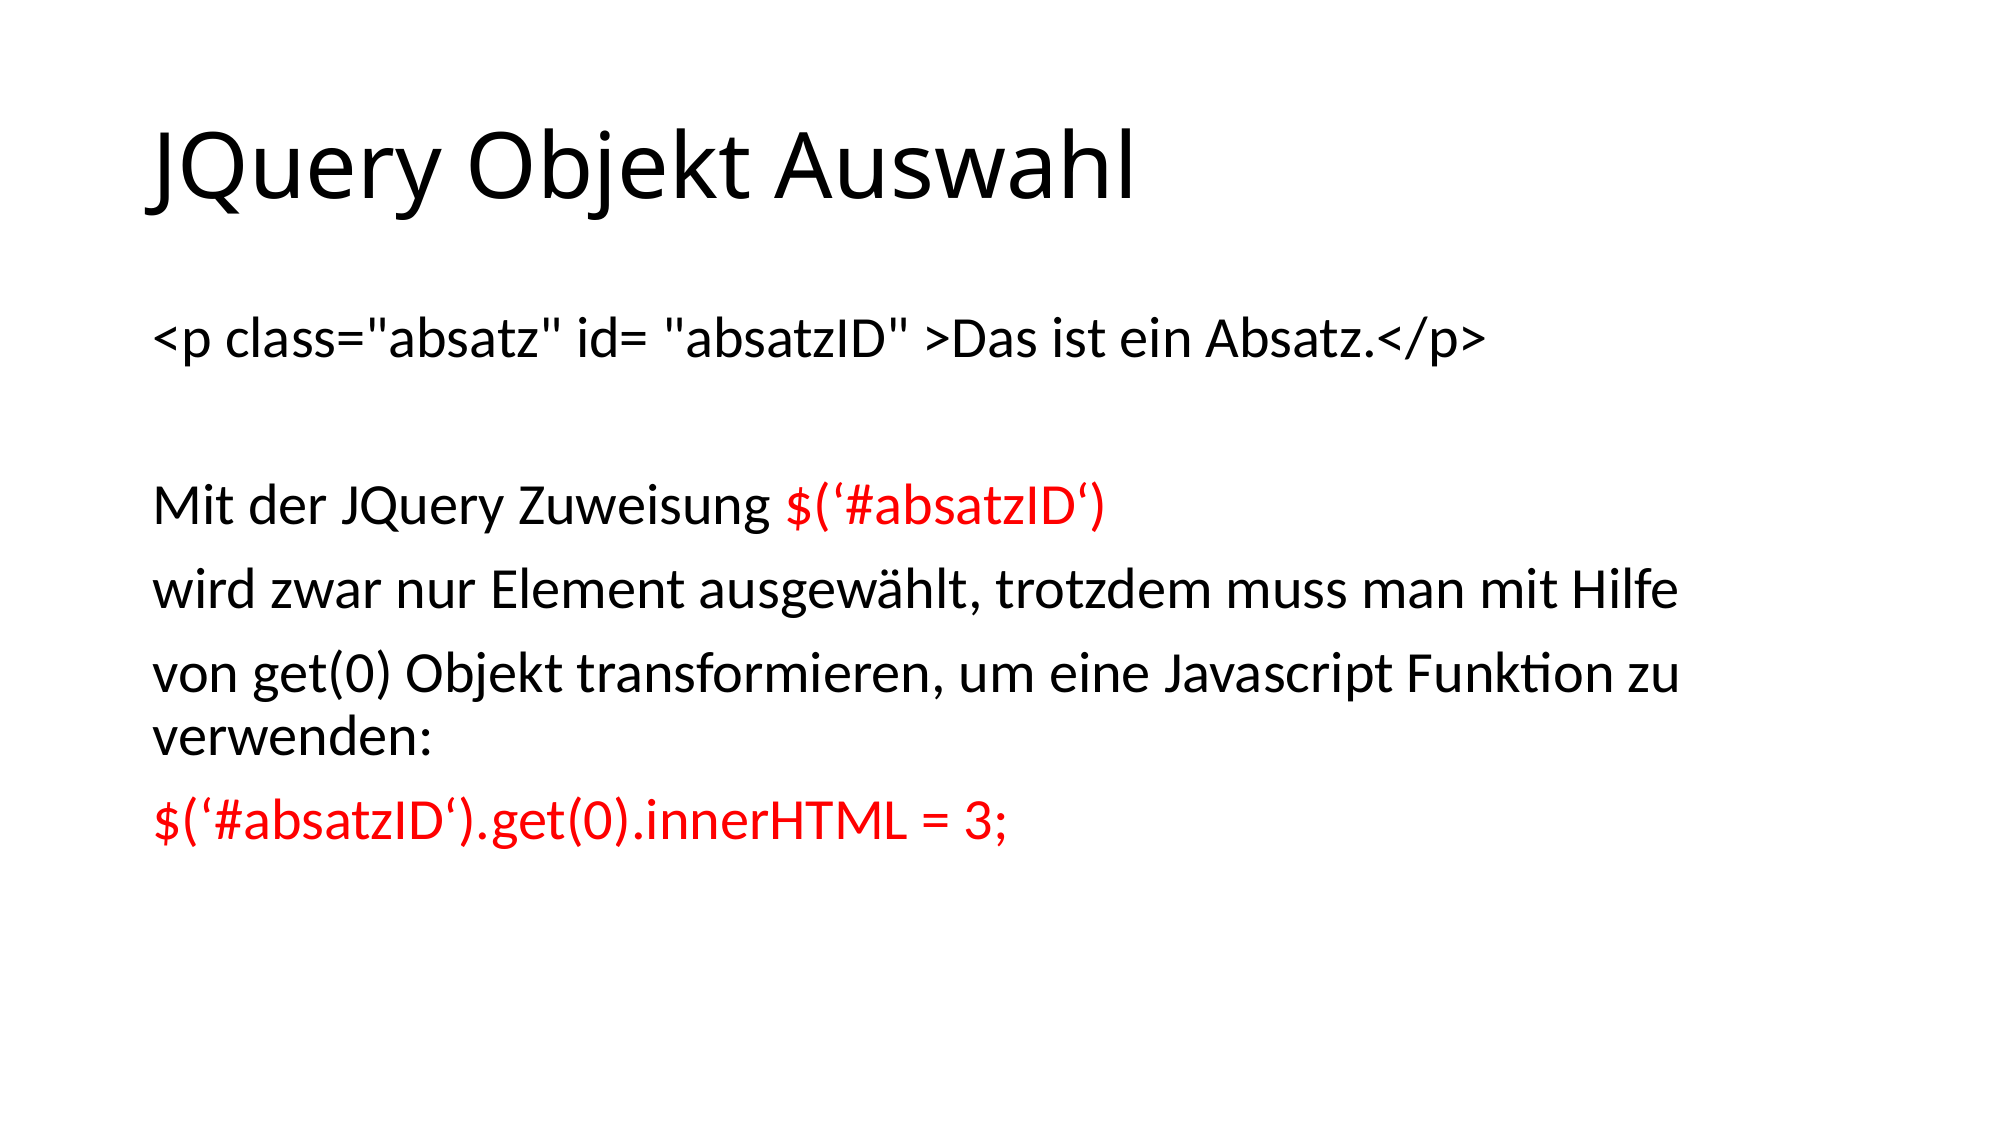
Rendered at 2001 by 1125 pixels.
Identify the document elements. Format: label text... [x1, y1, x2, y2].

title JQuery Objekt Auswahl [137, 59, 1863, 278]
list <p class="absatz" id= "absatzID" >Das ist ein Absatz.</p> Mit der JQuery Zuweisung $(‘#absatzID‘) wird zwar nur Element ausgewählt, trotzdem muss man mit Hilfe von get(0) Objekt transformieren, um eine Javascript Funktion zu verwenden: $(‘#absatzID‘).get(0).innerHTML = 3; [137, 299, 1863, 1014]
